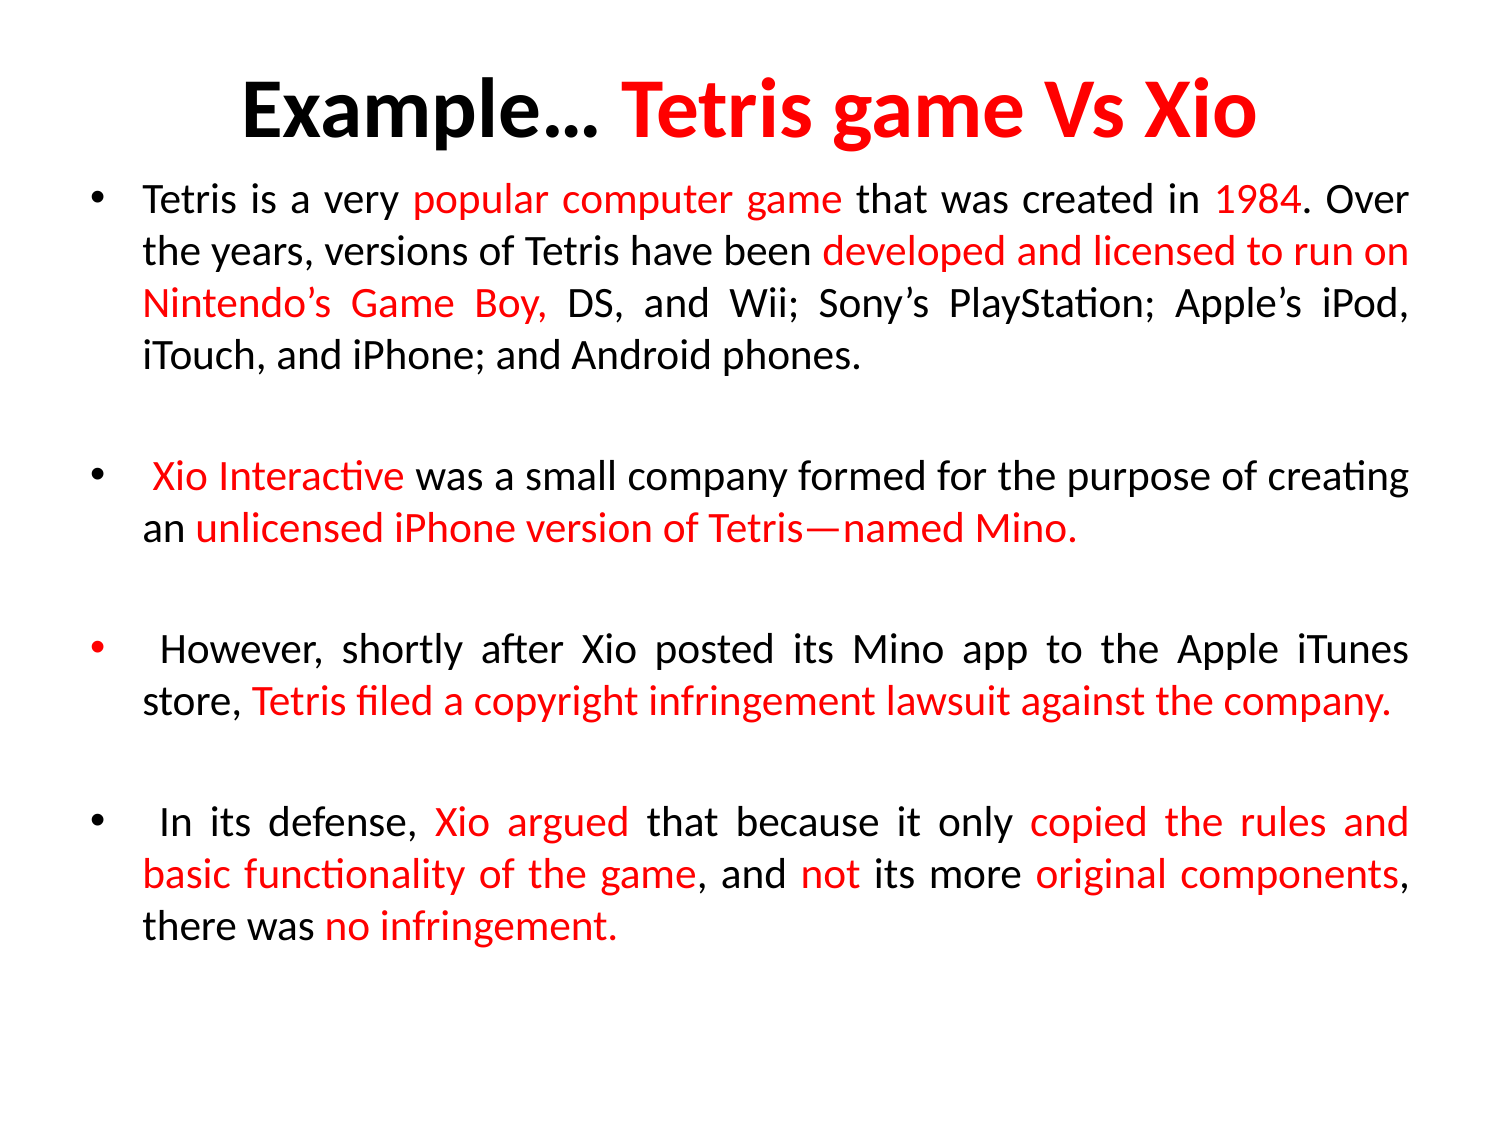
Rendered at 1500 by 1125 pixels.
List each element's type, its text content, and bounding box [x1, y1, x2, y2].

title Example… Tetris game Vs Xio [75, 45, 1425, 162]
list Tetris is a very popular computer game that was created in 1984. Over the years, versions of Tetris have been developed and licensed to run on Nintendo’s Game Boy, DS, and Wii; Sony’s PlayStation; Apple’s iPod, iTouch, and iPhone; and Android phones. Xio Interactive was a small company formed for the purpose of creating an unlicensed iPhone version of Tetris—named Mino. However, shortly after Xio posted its Mino app to the Apple iTunes store, Tetris filed a copyright infringement lawsuit against the company. In its defense, Xio argued that because it only copied the rules and basic functionality of the game, and not its more original components, there was no infringement. [75, 162, 1425, 1005]
